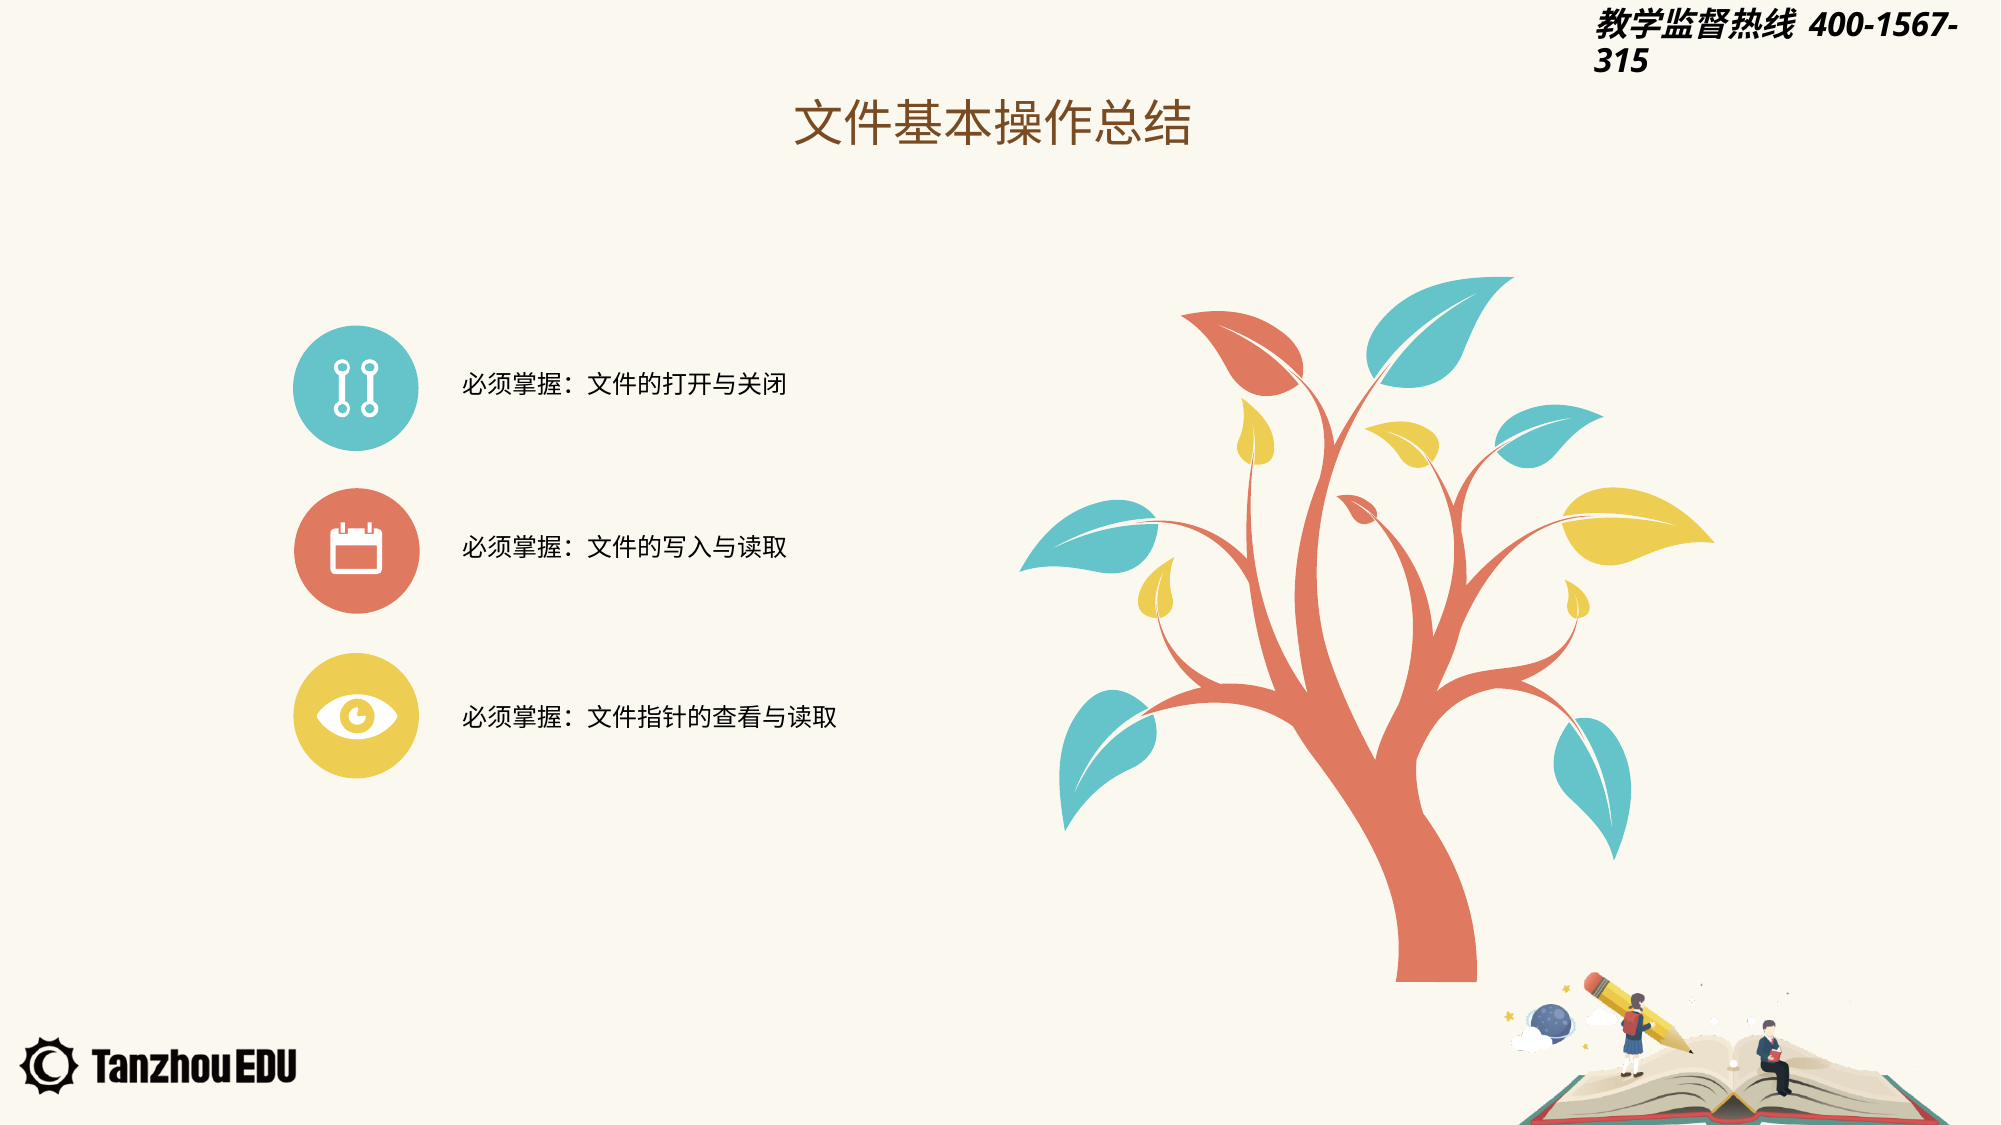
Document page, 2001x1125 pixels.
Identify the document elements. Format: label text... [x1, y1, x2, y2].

text_box [292, 652, 420, 779]
text_box [1364, 421, 1439, 468]
text_box 必须掌握：文件的写入与读取 [448, 522, 940, 569]
text_box [1366, 276, 1515, 388]
text_box [1336, 494, 1378, 525]
picture [0, 1005, 321, 1125]
text_box [316, 694, 398, 740]
text_box 必须掌握：文件的打开与关闭 [448, 359, 940, 406]
text_box [1135, 362, 1595, 983]
text_box [292, 325, 420, 452]
text_box [1494, 404, 1604, 469]
text_box 文件基本操作总结 [663, 84, 1324, 160]
text_box [293, 487, 421, 615]
text_box [1564, 579, 1590, 619]
text_box [1019, 499, 1159, 574]
text_box [1553, 717, 1632, 861]
text_box 必须掌握：文件指针的查看与读取 [447, 692, 940, 739]
picture [1499, 942, 1986, 1125]
text_box [1137, 556, 1175, 619]
text_box [1059, 689, 1157, 832]
text_box [330, 522, 383, 575]
text_box [361, 359, 379, 418]
text_box [1236, 397, 1275, 465]
text_box [1561, 487, 1715, 566]
text_box [1180, 311, 1304, 397]
text_box [333, 359, 350, 418]
